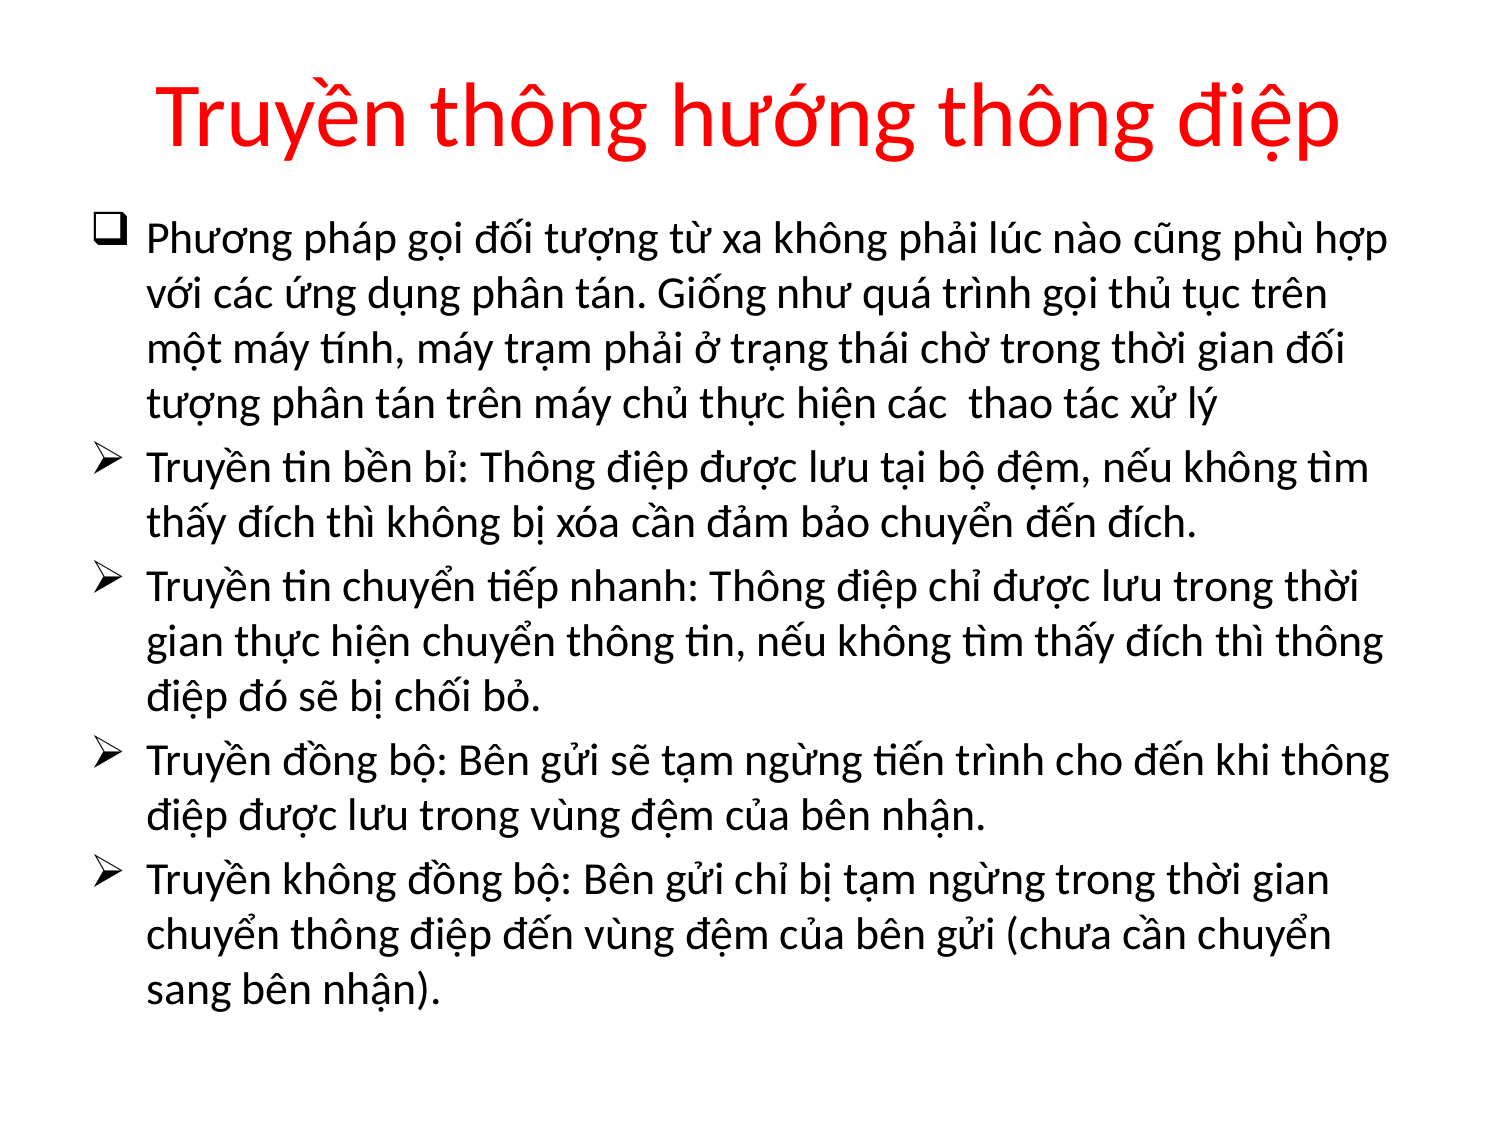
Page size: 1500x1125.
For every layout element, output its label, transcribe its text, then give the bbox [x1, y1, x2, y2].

title Truyền thông hướng thông điệp [75, 45, 1425, 175]
list Phương pháp gọi đối tượng từ xa không phải lúc nào cũng phù hợp với các ứng dụng phân tán. Giống như quá trình gọi thủ tục trên một máy tính, máy trạm phải ở trạng thái chờ trong thời gian đối tượng phân tán trên máy chủ thực hiện các thao tác xử lý Truyền tin bền bỉ: Thông điệp được lưu tại bộ đệm, nếu không tìm thấy đích thì không bị xóa cần đảm bảo chuyển đến đích. Truyền tin chuyển tiếp nhanh: Thông điệp chỉ được lưu trong thời gian thực hiện chuyển thông tin, nếu không tìm thấy đích thì thông điệp đó sẽ bị chối bỏ. Truyền đồng bộ: Bên gửi sẽ tạm ngừng tiến trình cho đến khi thông điệp được lưu trong vùng đệm của bên nhận. Truyền không đồng bộ: Bên gửi chỉ bị tạm ngừng trong thời gian chuyển thông điệp đến vùng đệm của bên gửi (chưa cần chuyển sang bên nhận). [75, 200, 1425, 1005]
